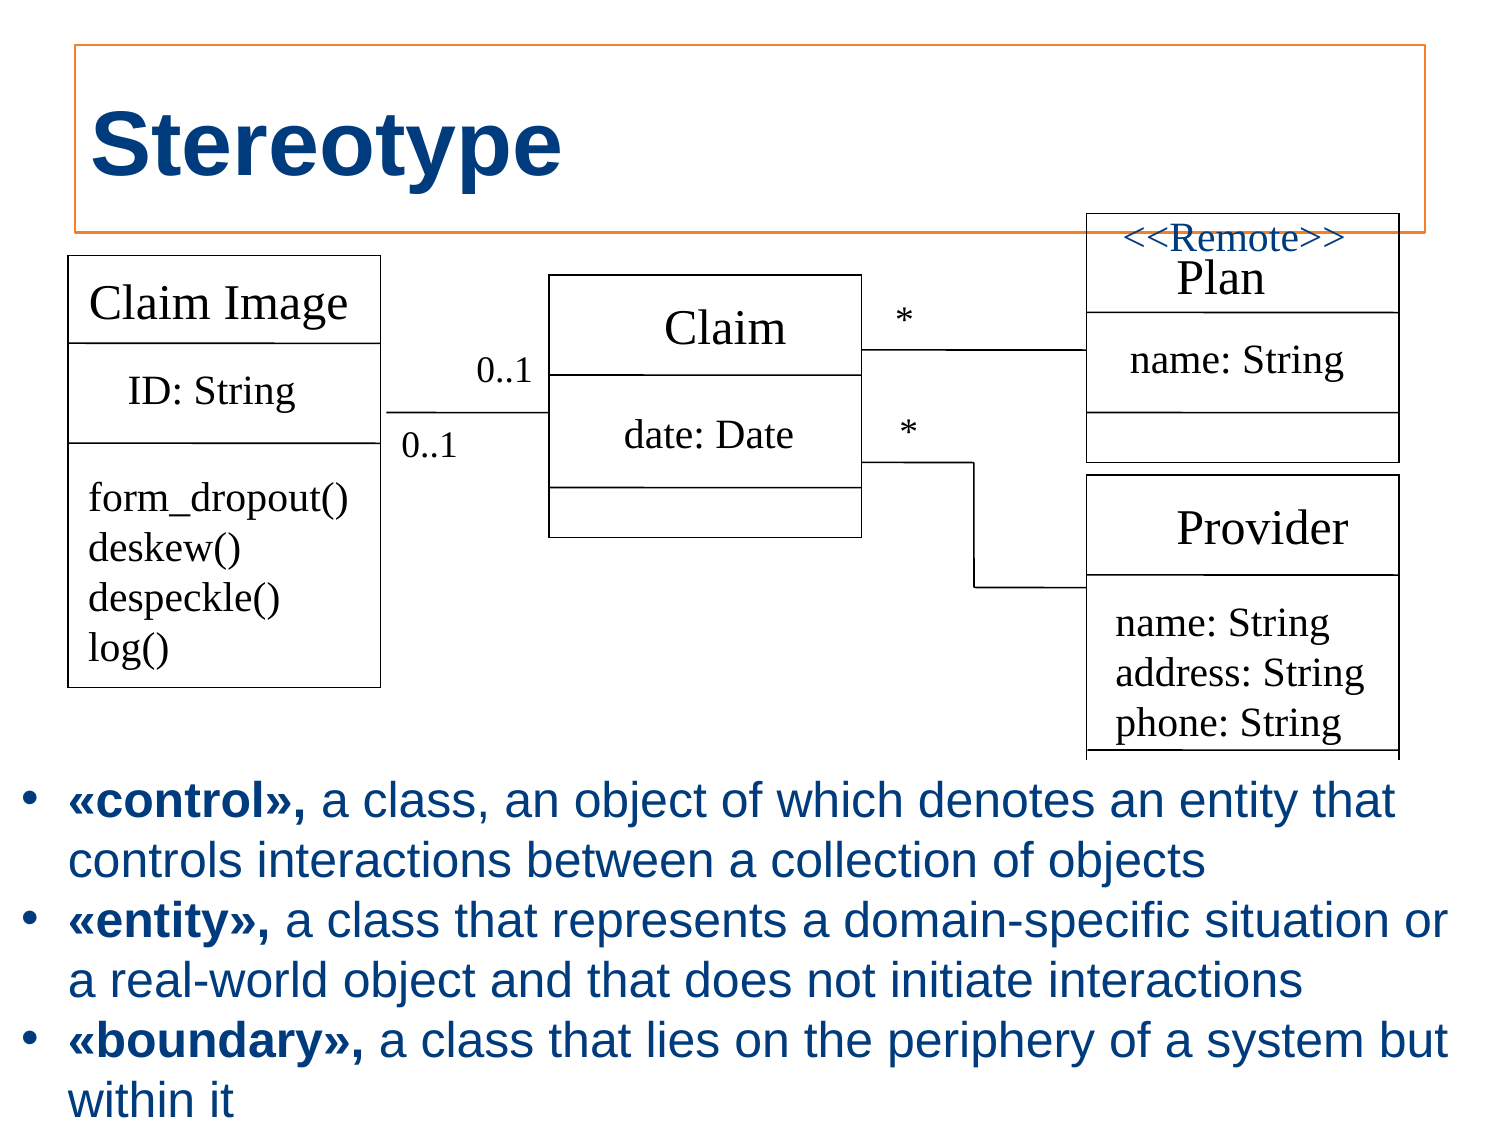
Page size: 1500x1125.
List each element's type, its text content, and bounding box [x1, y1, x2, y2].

title Stereotype [74, 44, 1426, 234]
text_box [68, 255, 381, 343]
text_box [548, 488, 862, 538]
text_box form_dropout() deskew() despeckle() log() [73, 462, 364, 678]
text_box date: Date [608, 399, 809, 465]
text_box [548, 376, 862, 487]
text_box [1086, 213, 1399, 312]
text_box [1086, 313, 1399, 463]
text_box <<Remote>> [1107, 202, 1361, 267]
text_box [68, 344, 381, 443]
text_box name: String [1115, 324, 1360, 390]
text_box [68, 444, 381, 688]
text_box * [884, 399, 933, 460]
text_box 0..1 [461, 337, 548, 398]
text_box * [880, 287, 929, 348]
text_box «control», a class, an object of which denotes an entity that controls interactions between a collection of objects «entity», a class that represents a domain-specific situation or a real-world object and that does not initiate interactions «boundary», a class that lies on the periphery of a system but within it [6, 760, 1500, 1125]
text_box 0..1 [386, 412, 473, 473]
text_box [548, 275, 862, 375]
text_box [1086, 474, 1399, 760]
